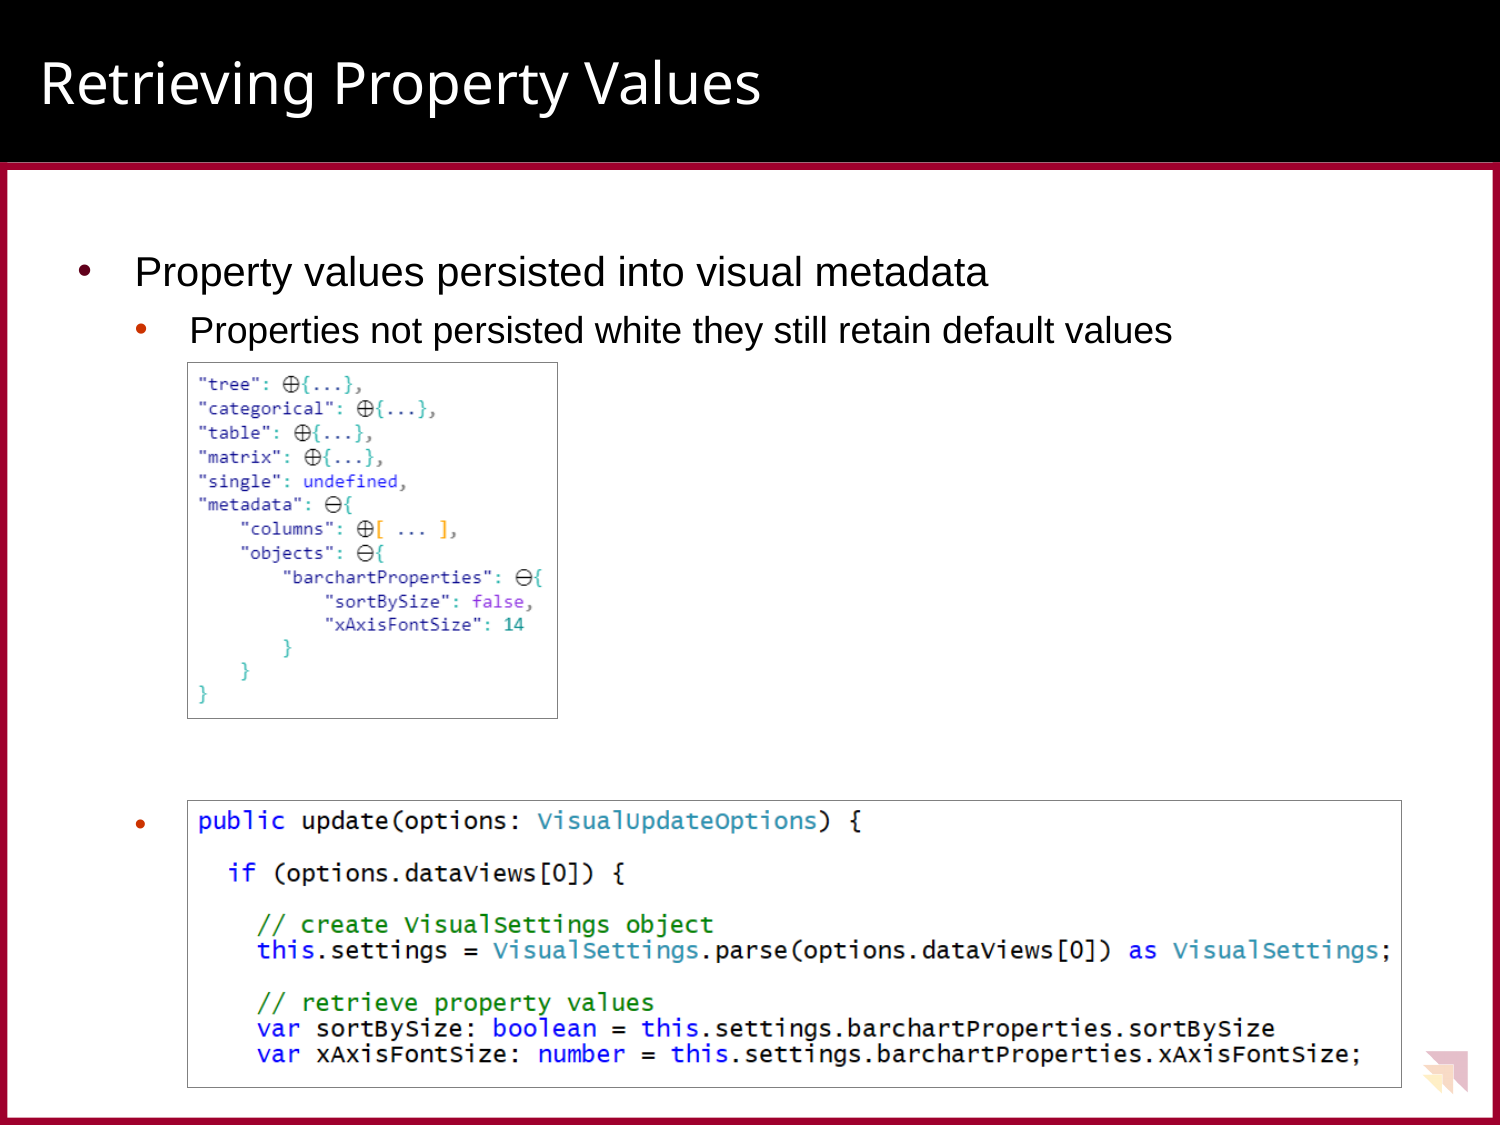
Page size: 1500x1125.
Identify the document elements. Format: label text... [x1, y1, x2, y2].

list Property values persisted into visual metadata Properties not persisted white they still retain default values Property values retrieved using VisualSettings object [62, 237, 1438, 1088]
picture [187, 362, 558, 719]
title Retrieving Property Values [24, 12, 1438, 150]
picture [187, 799, 1403, 1088]
